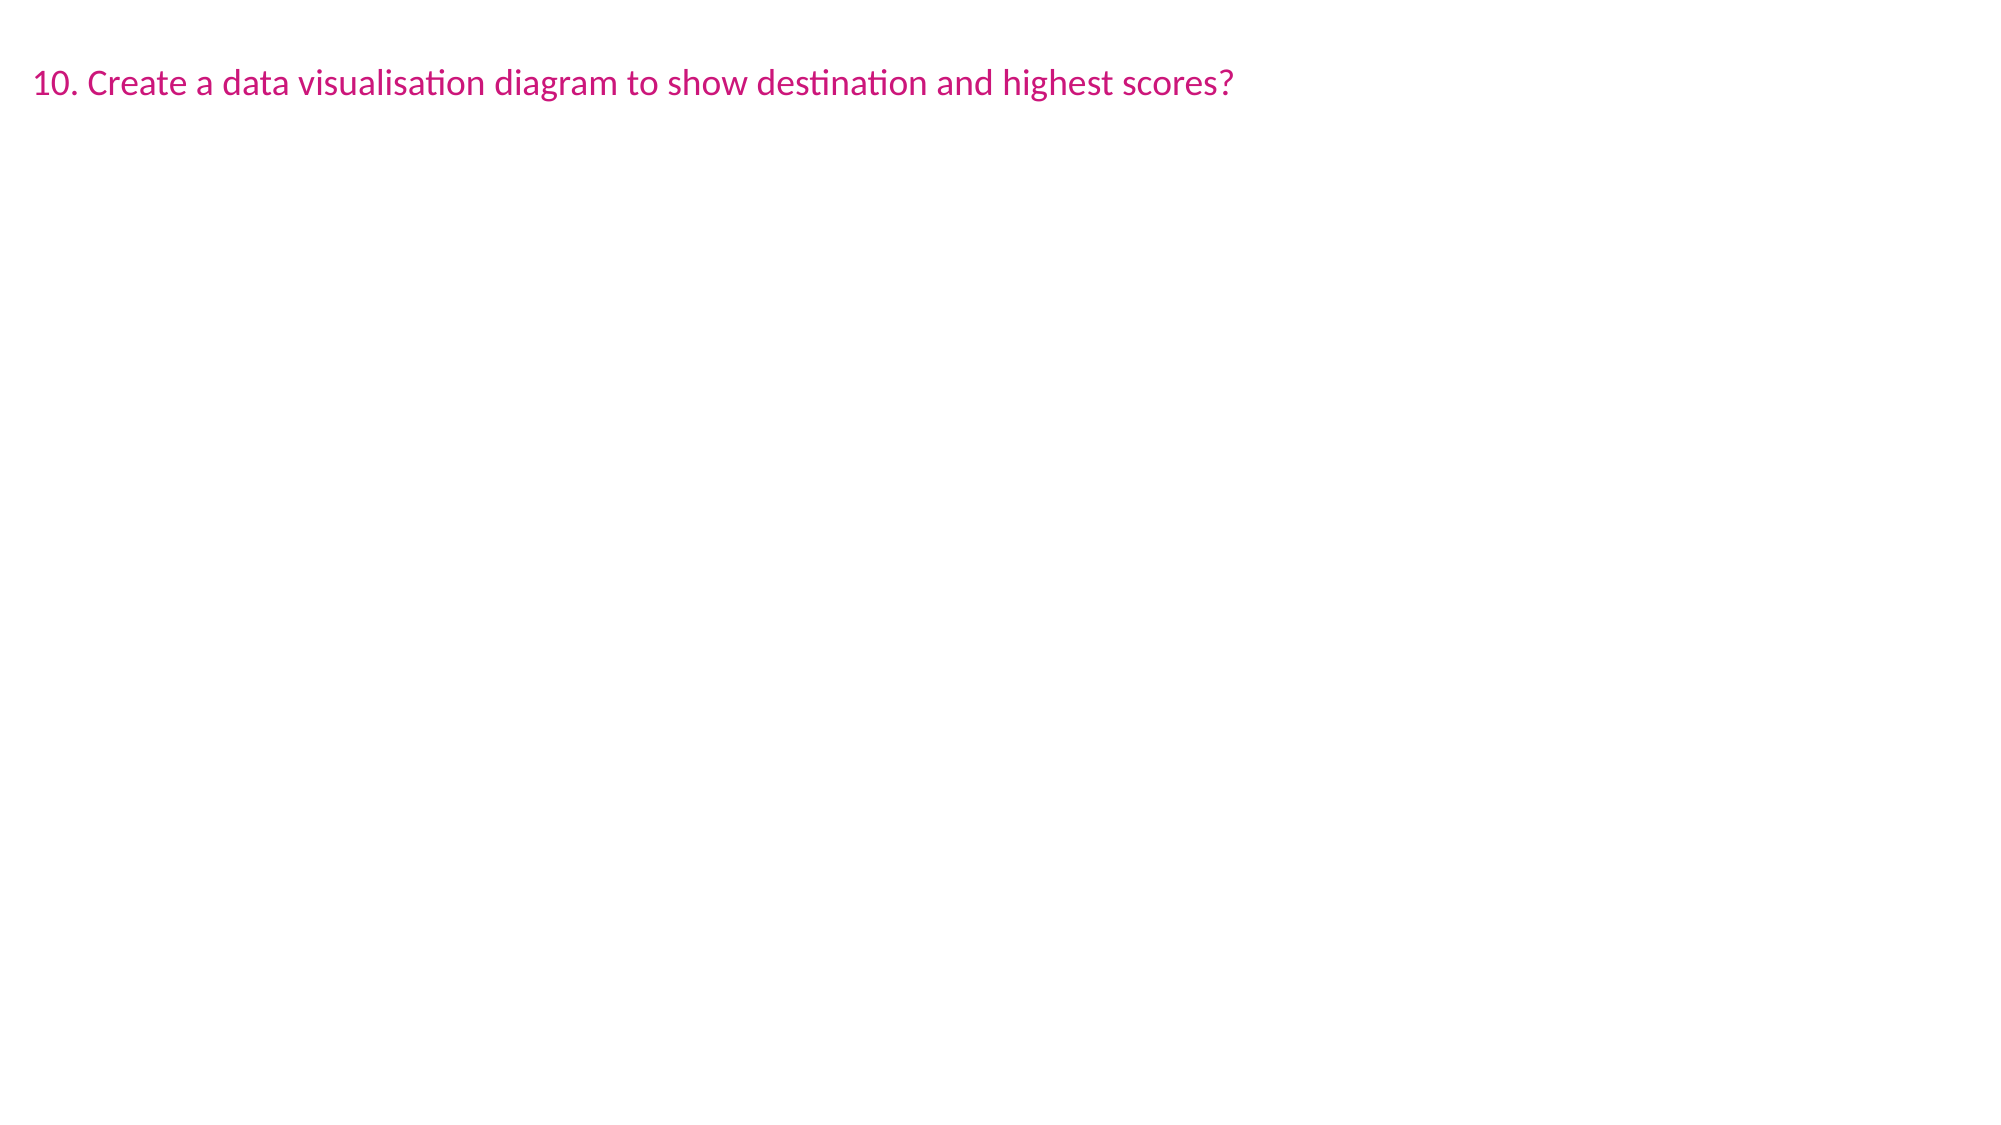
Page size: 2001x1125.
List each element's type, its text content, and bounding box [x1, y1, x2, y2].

text_box 10. Create a data visualisation diagram to show destination and highest scores? [17, 50, 1604, 110]
